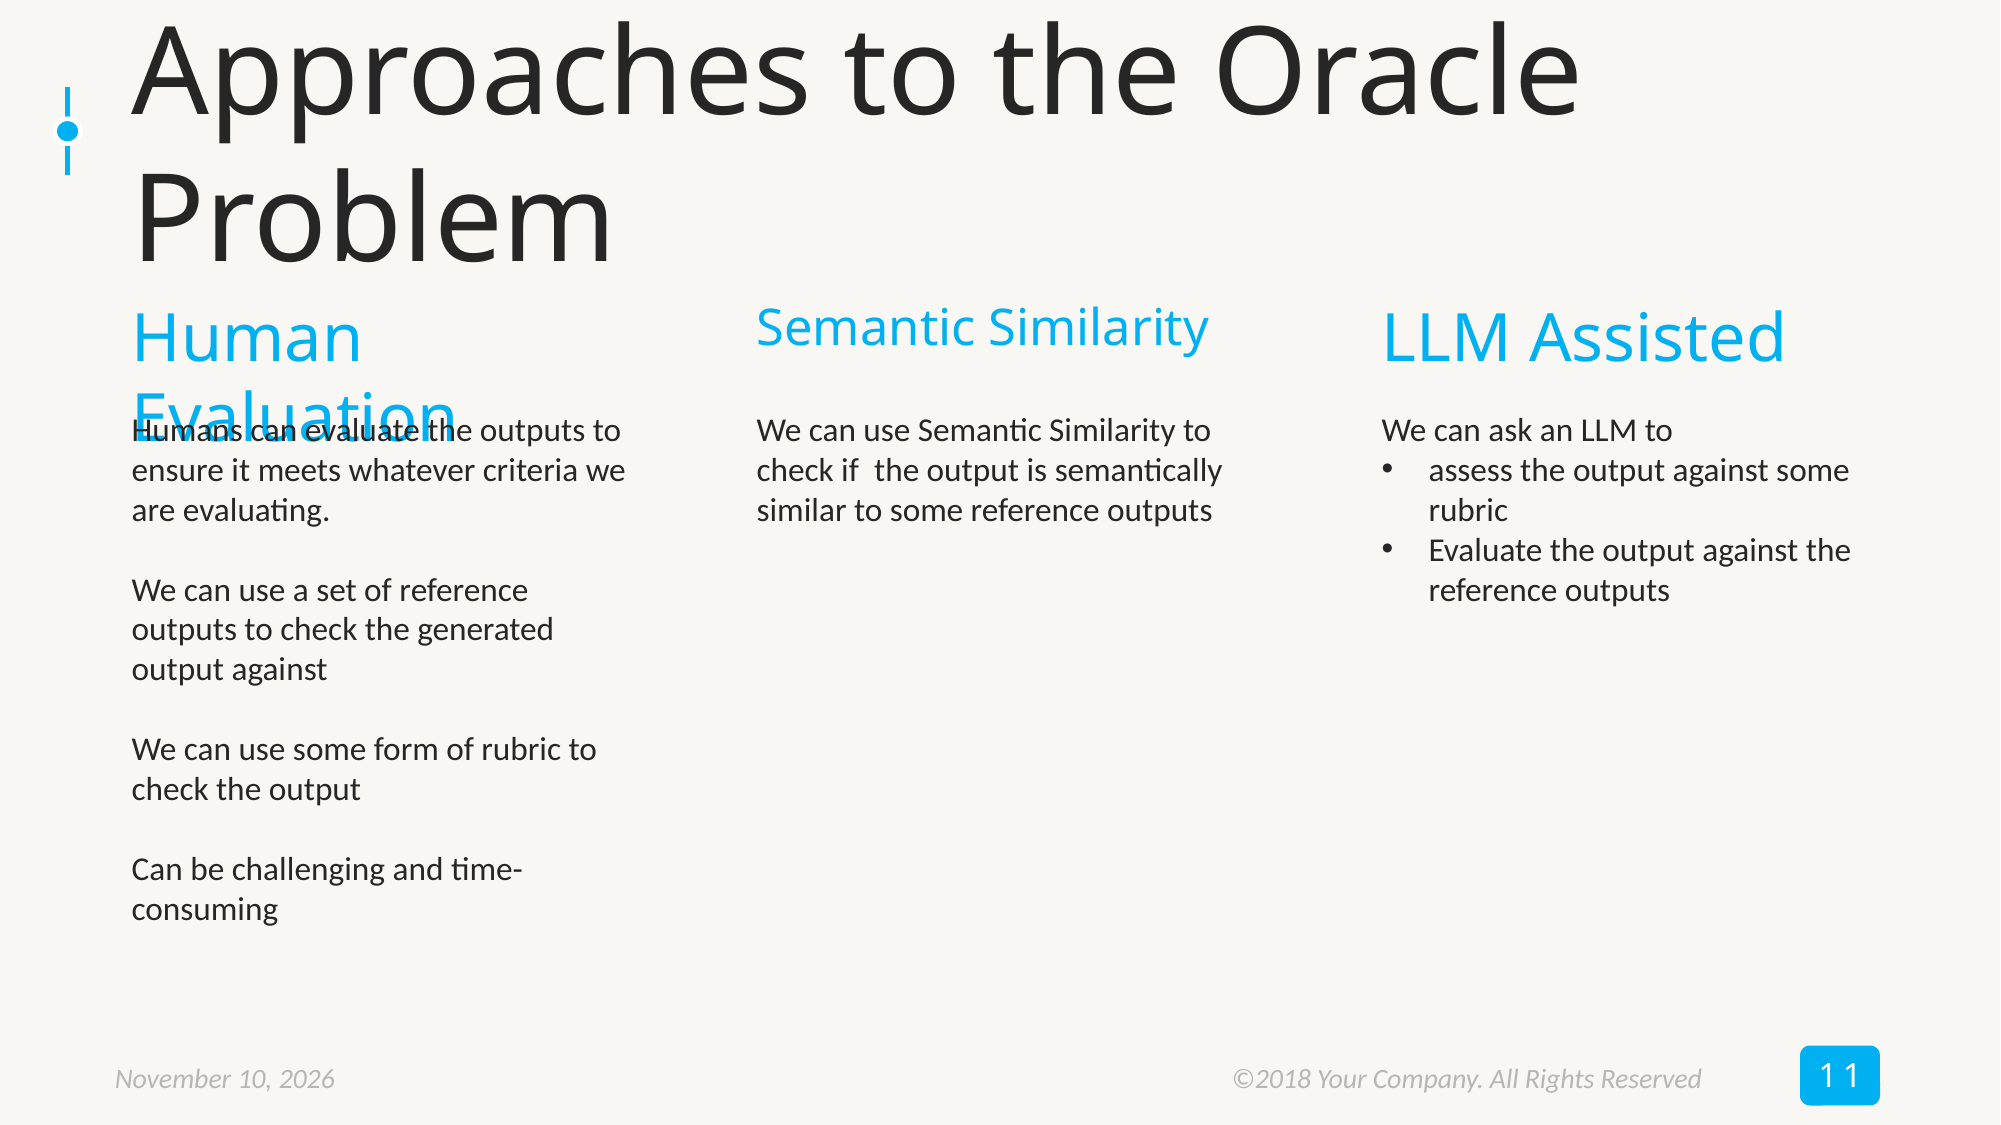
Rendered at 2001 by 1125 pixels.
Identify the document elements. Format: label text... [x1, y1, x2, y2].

list Human Evaluation [116, 287, 650, 396]
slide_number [99, 1052, 567, 1102]
list Humans can evaluate the outputs to ensure it meets whatever criteria we are evaluating. We can use a set of reference outputs to check the generated output against We can use some form of rubric to check the output Can be challenging and time-consuming [116, 400, 650, 1018]
footer ©2018 Your Company. All Rights Reserved [849, 1052, 1717, 1102]
list We can ask an LLM to assess the output against some rubric Evaluate the output against the reference outputs [1366, 400, 1900, 1018]
list Semantic Similarity [741, 287, 1275, 396]
list LLM Assisted [1366, 287, 1900, 396]
list We can use Semantic Similarity to check if the output is semantically similar to some reference outputs [741, 400, 1275, 1018]
slide_number 11 [1800, 1045, 1881, 1106]
title Approaches to the Oracle Problem [116, 45, 1900, 233]
